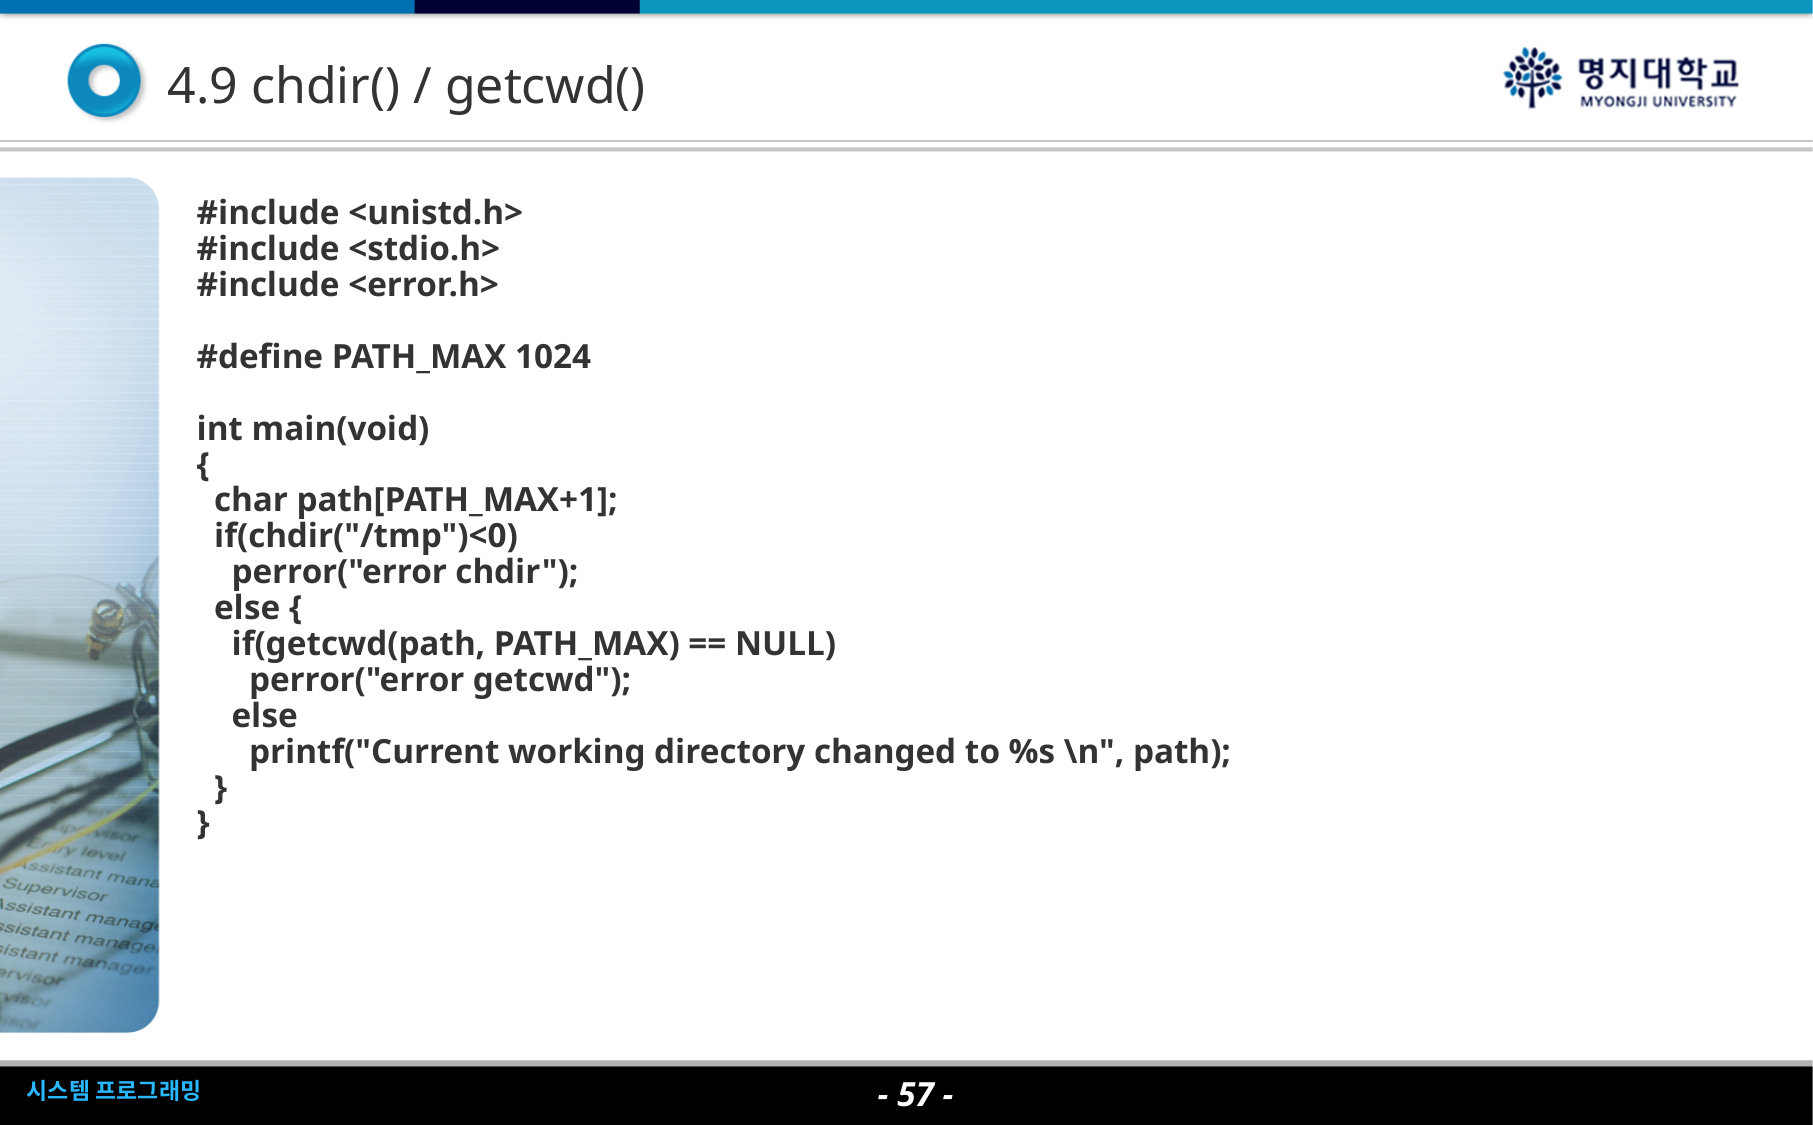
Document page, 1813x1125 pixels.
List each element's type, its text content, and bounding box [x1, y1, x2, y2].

picture [0, 0, 1813, 1125]
text_box - <숫자> - [819, 1065, 1012, 1125]
text_box #include <unistd.h> #include <stdio.h> #include <error.h> #define PATH_MAX 1024 int main(void) { char path[PATH_MAX+1]; if(chdir("/tmp")<0) perror("error chdir"); else { if(getcwd(path, PATH_MAX) == NULL) perror("error getcwd"); else printf("Current working directory changed to %s \n", path); } } [179, 187, 1703, 996]
text_box 4.9 chdir() / getcwd() [150, 37, 1797, 129]
